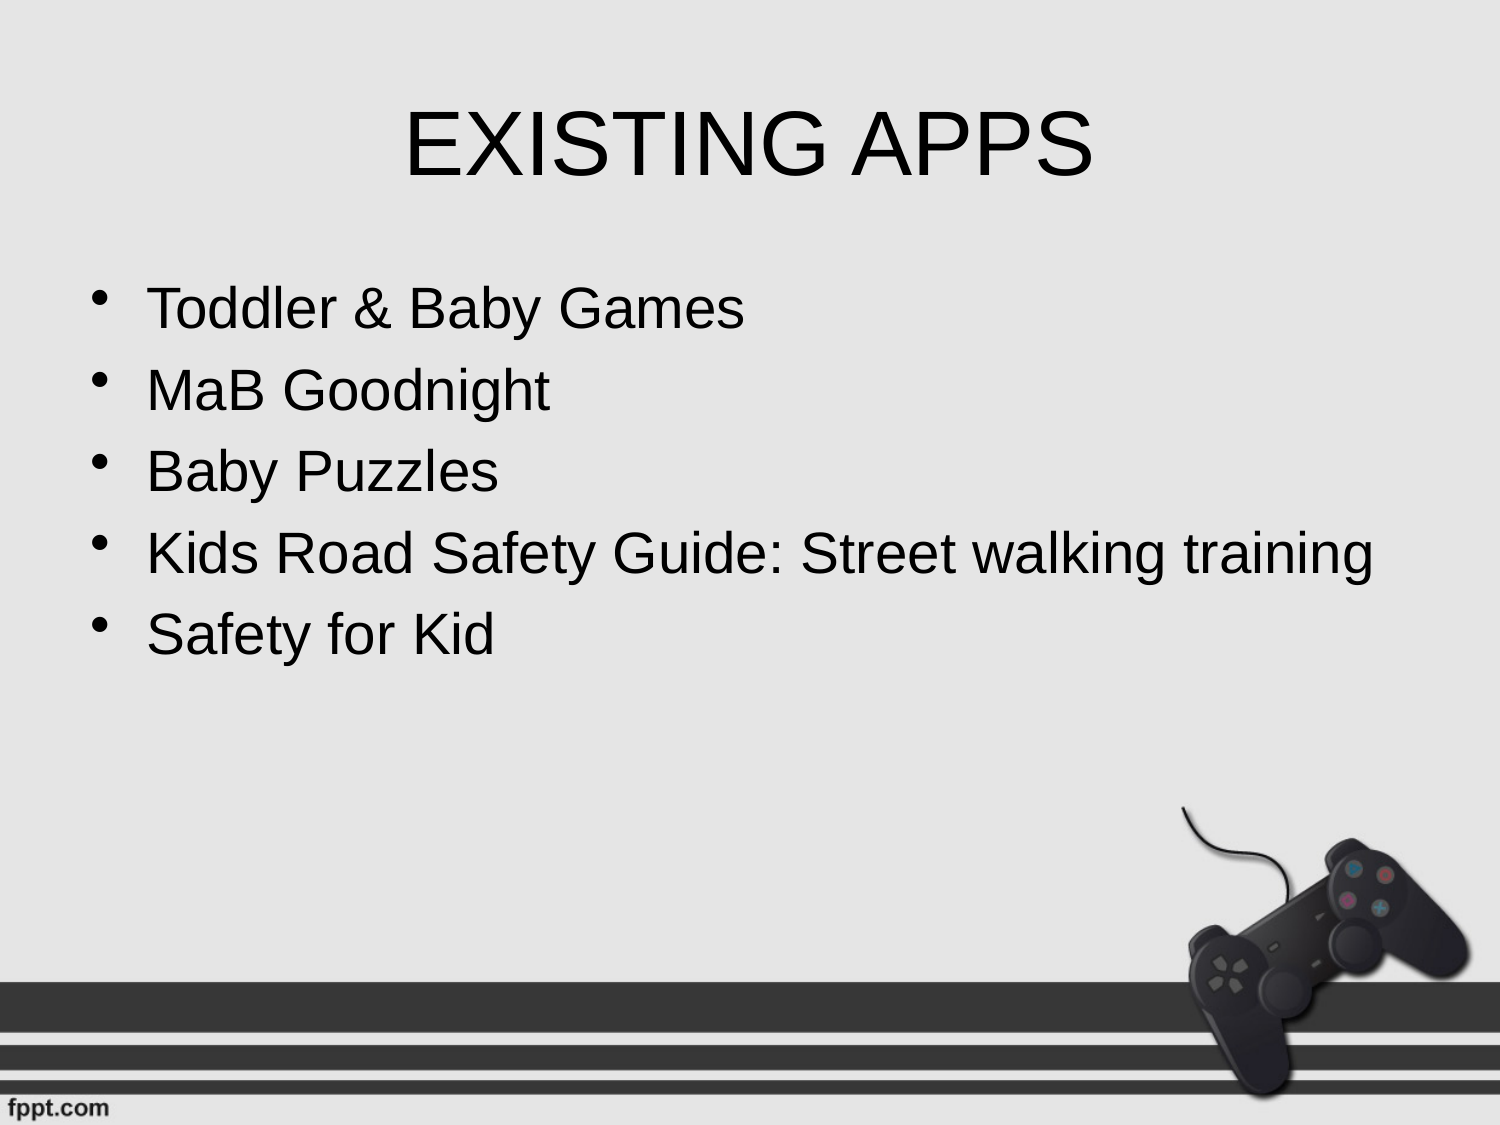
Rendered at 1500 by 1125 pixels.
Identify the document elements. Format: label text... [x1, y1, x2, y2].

title EXISTING APPS [75, 45, 1425, 233]
picture [0, 0, 1500, 1125]
list Toddler & Baby Games MaB Goodnight Baby Puzzles Kids Road Safety Guide: Street walking training Safety for Kid [75, 262, 1425, 1005]
